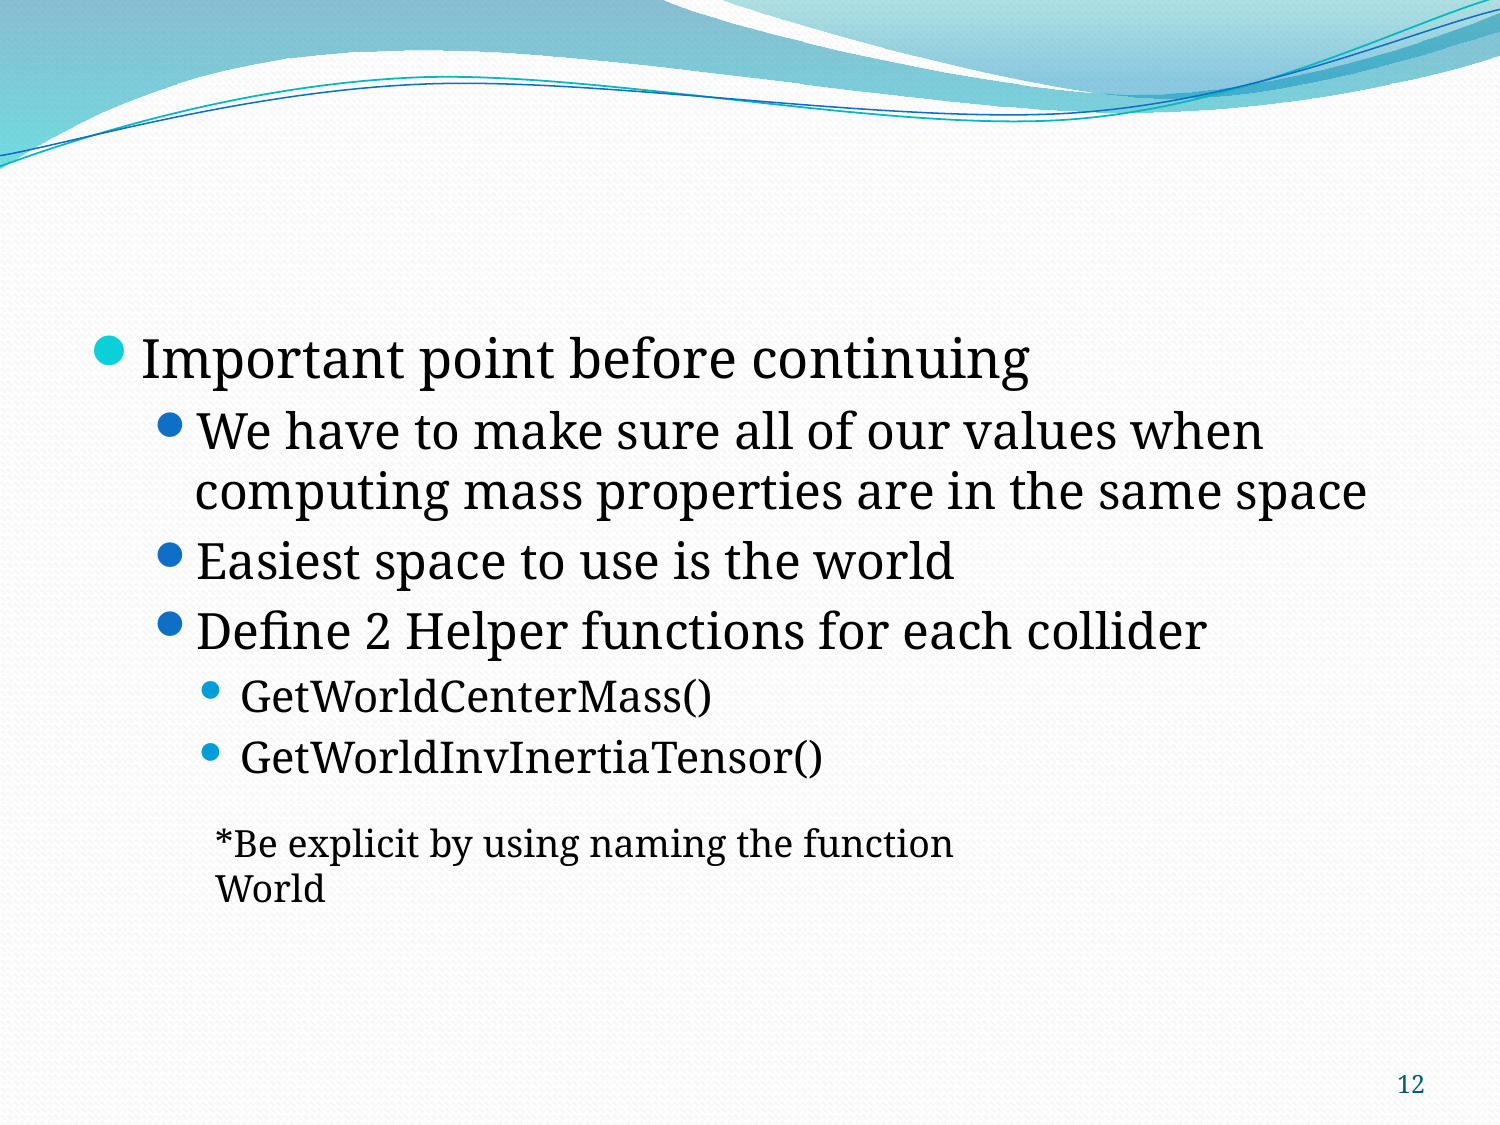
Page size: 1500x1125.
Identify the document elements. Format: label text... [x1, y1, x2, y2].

list Important point before continuing We have to make sure all of our values when computing mass properties are in the same space Easiest space to use is the world Define 2 Helper functions for each collider GetWorldCenterMass() GetWorldInvInertiaTensor() [75, 317, 1425, 1038]
text_box *Be explicit by using naming the function World [200, 812, 1075, 918]
slide_number 12 [1299, 1042, 1425, 1103]
